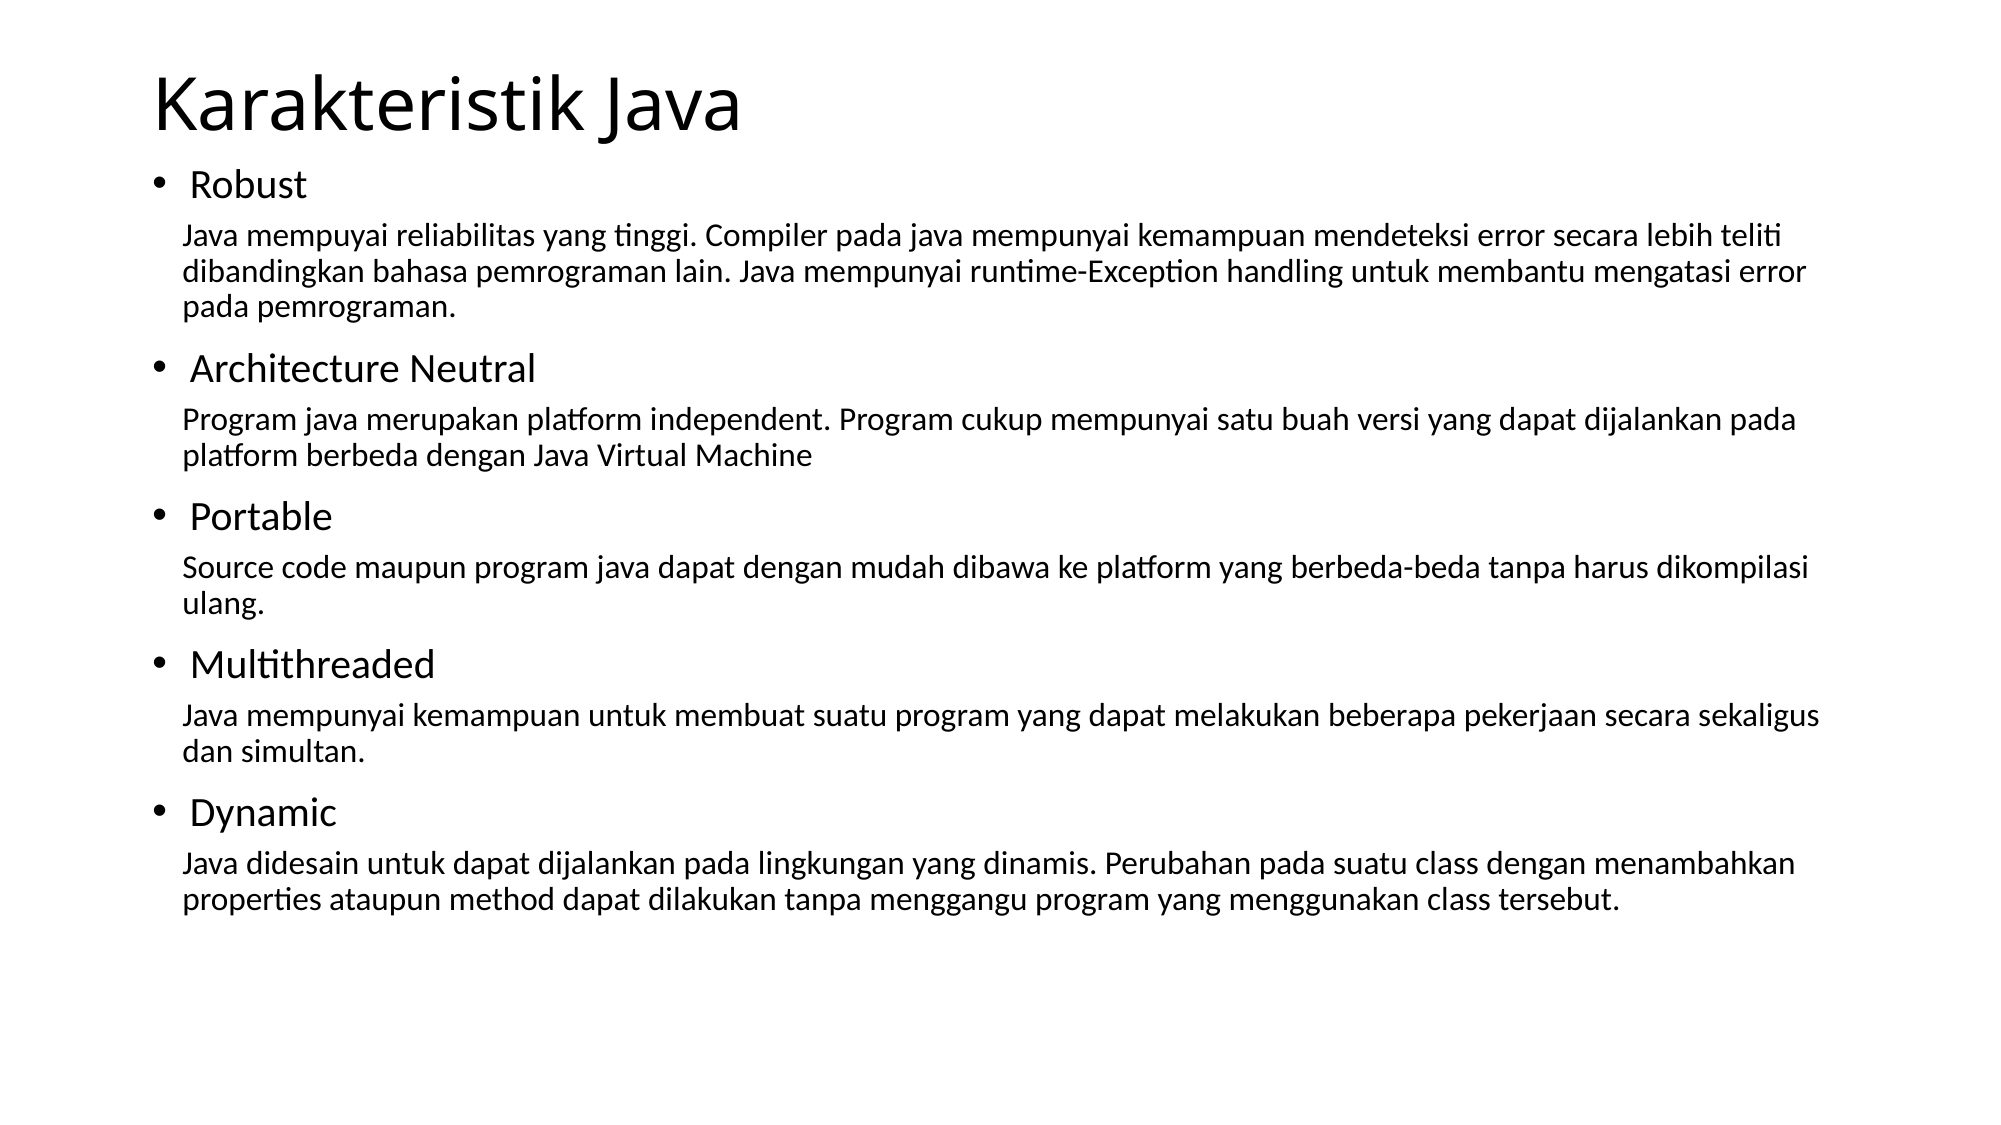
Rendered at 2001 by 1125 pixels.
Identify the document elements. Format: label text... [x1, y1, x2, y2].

list Robust Java mempuyai reliabilitas yang tinggi. Compiler pada java mempunyai kemampuan mendeteksi error secara lebih teliti dibandingkan bahasa pemrograman lain. Java mempunyai runtime-Exception handling untuk membantu mengatasi error pada pemrograman. Architecture Neutral Program java merupakan platform independent. Program cukup mempunyai satu buah versi yang dapat dijalankan pada platform berbeda dengan Java Virtual Machine Portable Source code maupun program java dapat dengan mudah dibawa ke platform yang berbeda-beda tanpa harus dikompilasi ulang. Multithreaded Java mempunyai kemampuan untuk membuat suatu program yang dapat melakukan beberapa pekerjaan secara sekaligus dan simultan. Dynamic Java didesain untuk dapat dijalankan pada lingkungan yang dinamis. Perubahan pada suatu class dengan menambahkan properties ataupun method dapat dilakukan tanpa menggangu program yang menggunakan class tersebut. [137, 154, 1863, 981]
title Karakteristik Java [137, 59, 1863, 154]
